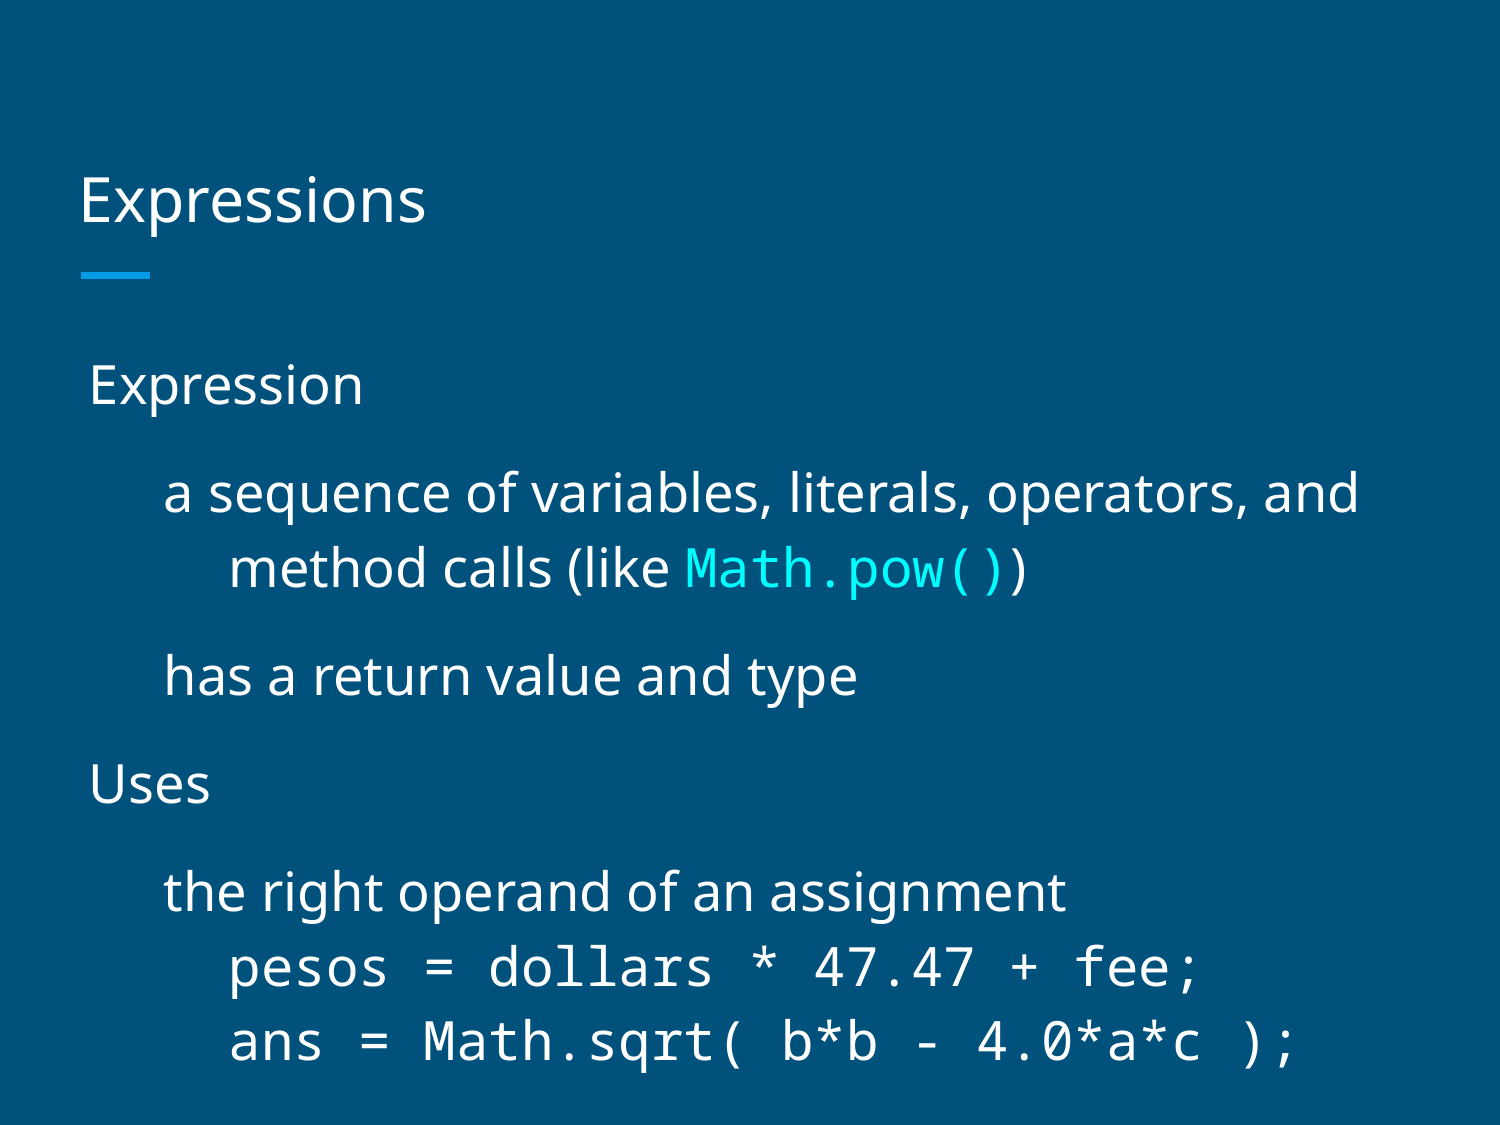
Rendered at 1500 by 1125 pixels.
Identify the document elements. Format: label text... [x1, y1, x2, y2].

list Expression a sequence of variables, literals, operators, and method calls (like Math.pow()) has a return value and type Uses the right operand of an assignment pesos = dollars * 47.47 + fee; ans = Math.sqrt( b*b - 4.0*a*c ); argument for an output statement System.out.println( (-b + ans)/(2*a) ); [63, 325, 1437, 1087]
title Expressions [63, 100, 1437, 251]
